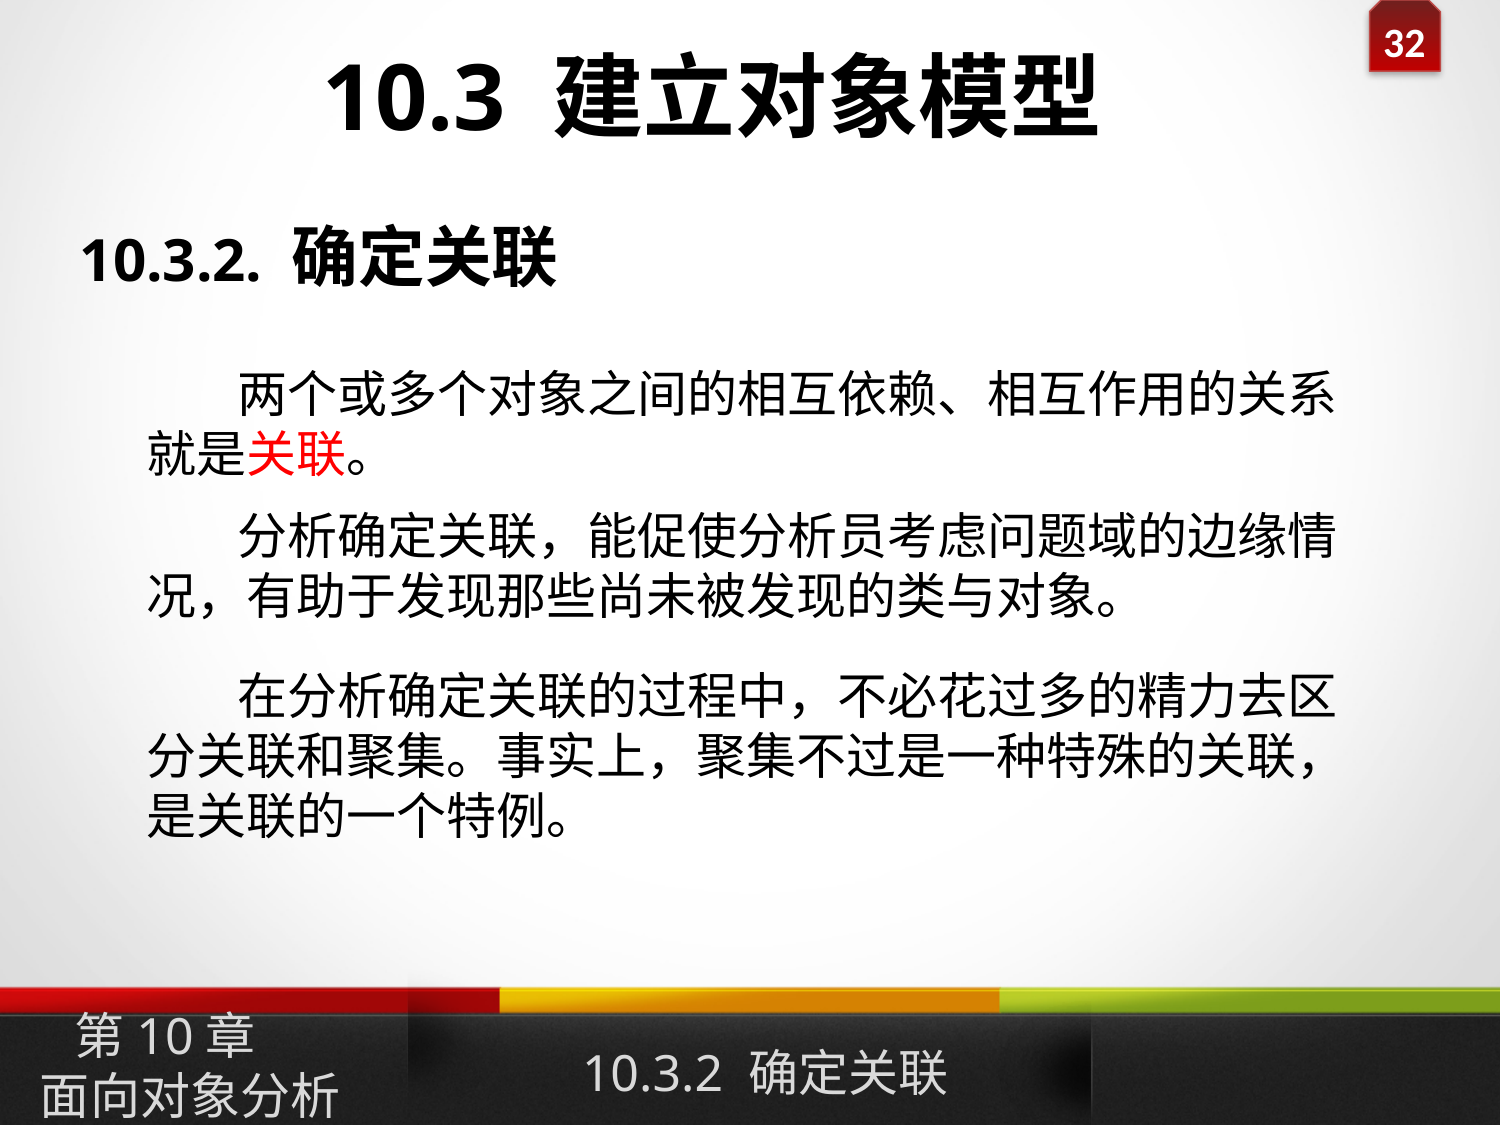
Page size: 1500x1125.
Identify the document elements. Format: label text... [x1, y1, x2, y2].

list 10.3.2. 确定关联 [64, 207, 1415, 307]
text_box 分析确定关联，能促使分析员考虑问题域的边缘情况，有助于发现那些尚未被发现的类与对象。 [131, 497, 1396, 632]
text_box 两个或多个对象之间的相互依赖、相互作用的关系就是关联。 [131, 355, 1396, 490]
picture [0, 0, 1500, 1125]
text_box 10.3 建立对象模型 [37, 0, 1388, 188]
text_box 10.3.2 确定关联 [458, 1032, 1073, 1111]
text_box 在分析确定关联的过程中，不必花过多的精力去区分关联和聚集。事实上，聚集不过是一种特殊的关联，是关联的一个特例。 [131, 656, 1396, 852]
